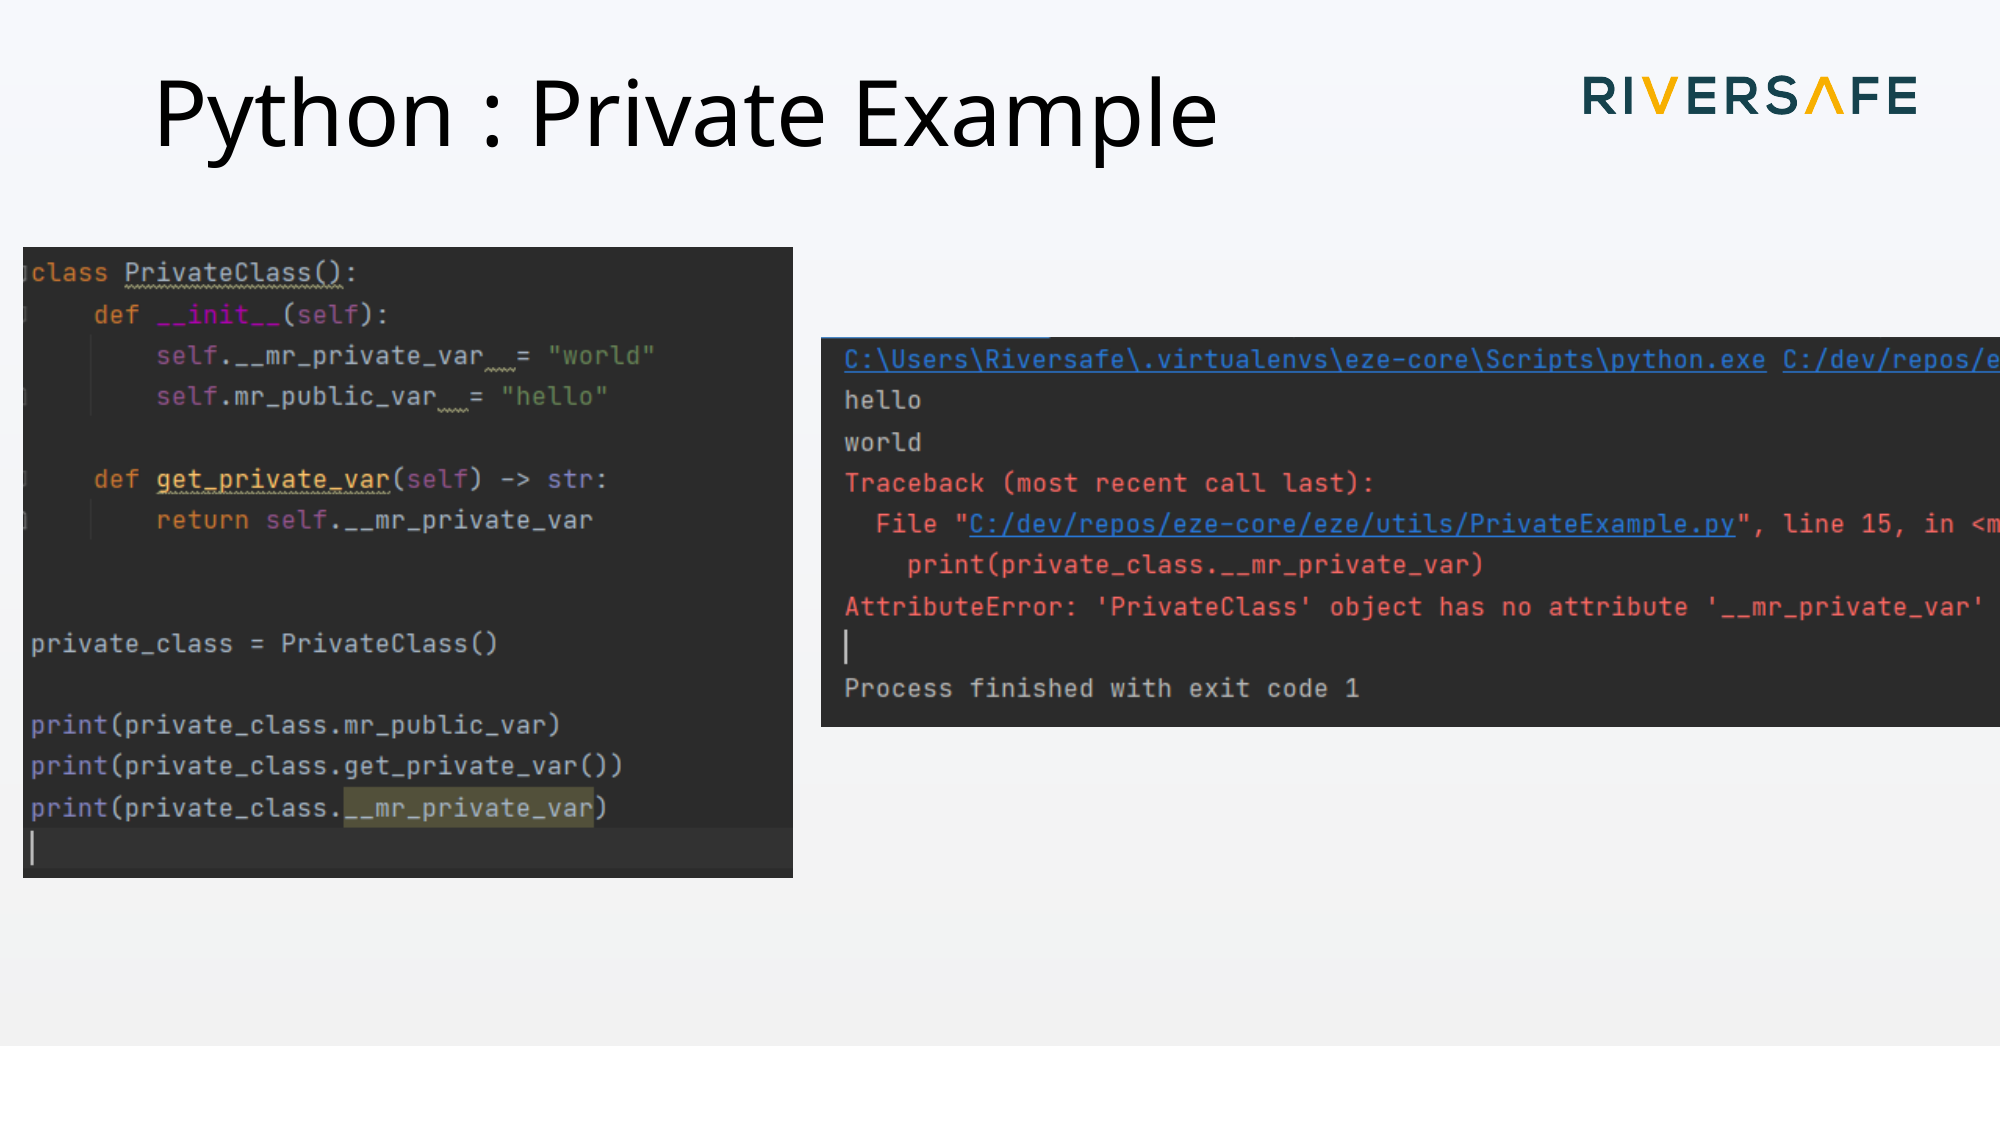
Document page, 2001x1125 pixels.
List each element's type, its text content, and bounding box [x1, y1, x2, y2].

title Python : Private Example [137, 59, 1863, 278]
picture [821, 337, 2000, 727]
picture [23, 247, 793, 878]
picture [1863, 75, 1916, 115]
text_box [137, 299, 1863, 1014]
